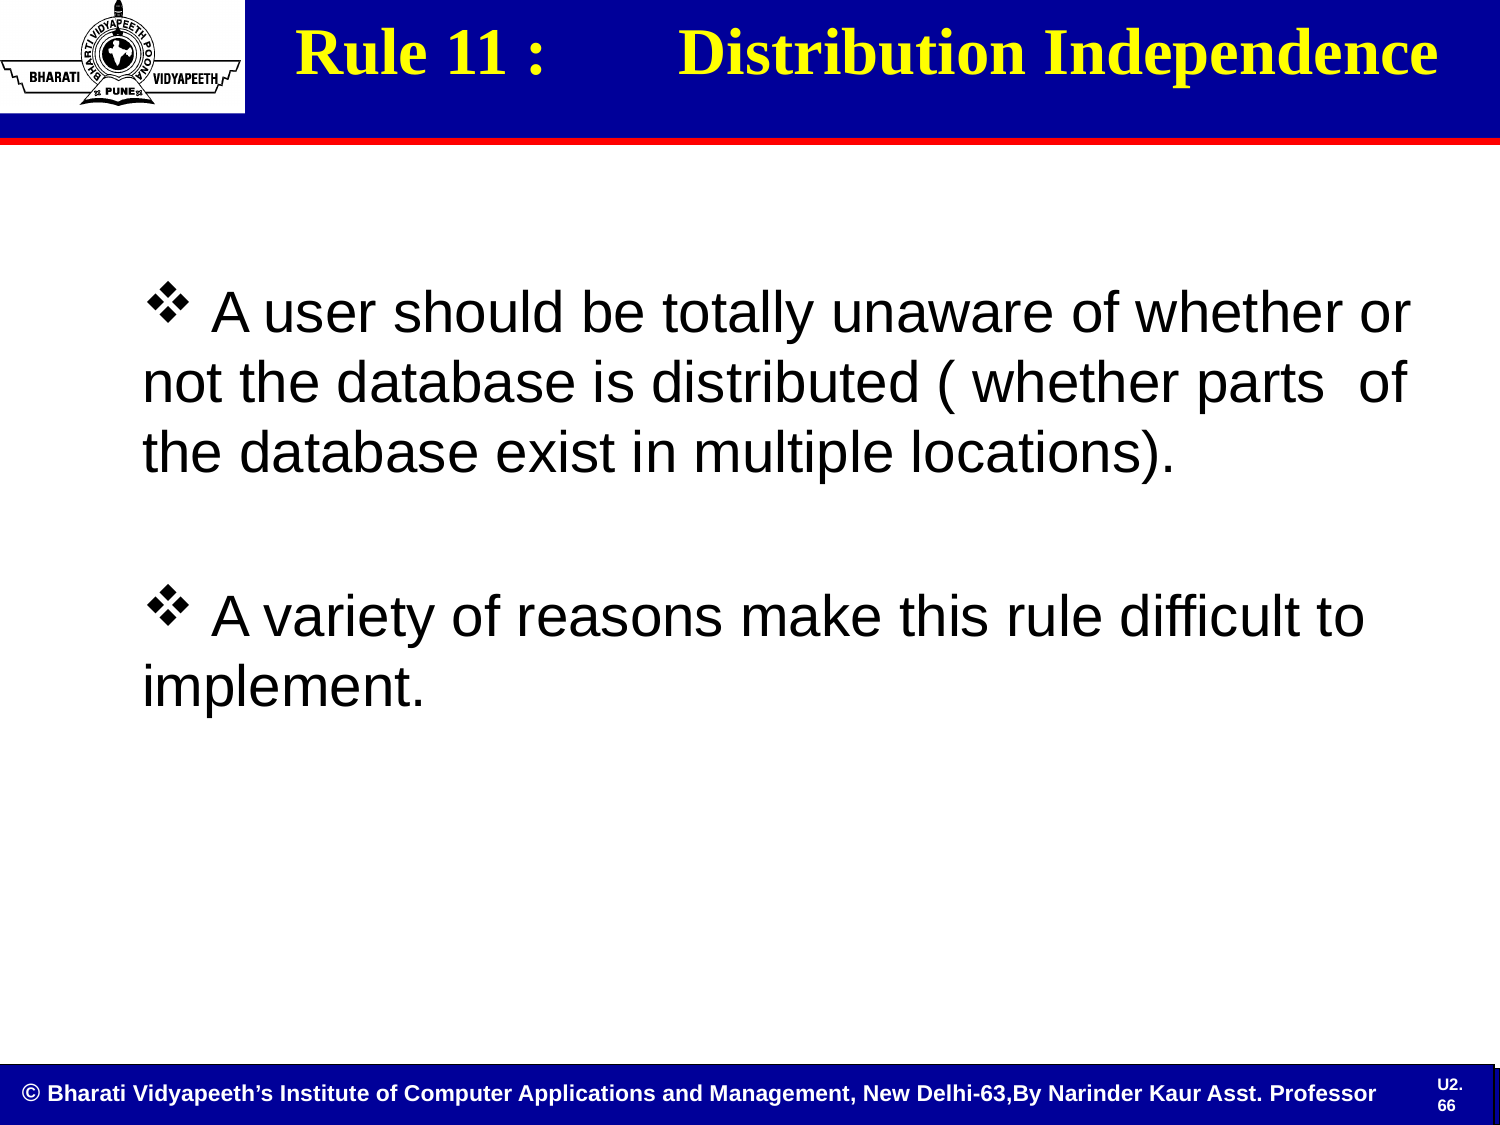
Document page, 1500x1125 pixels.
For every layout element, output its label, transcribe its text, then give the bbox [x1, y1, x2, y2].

subtitle A user should be totally unaware of whether or not the database is distributed ( whether parts of the database exist in multiple locations). A variety of reasons make this rule difficult to implement. [126, 184, 1452, 1006]
title Rule 11 : Distribution Independence [252, 0, 1500, 150]
picture [0, 0, 241, 106]
